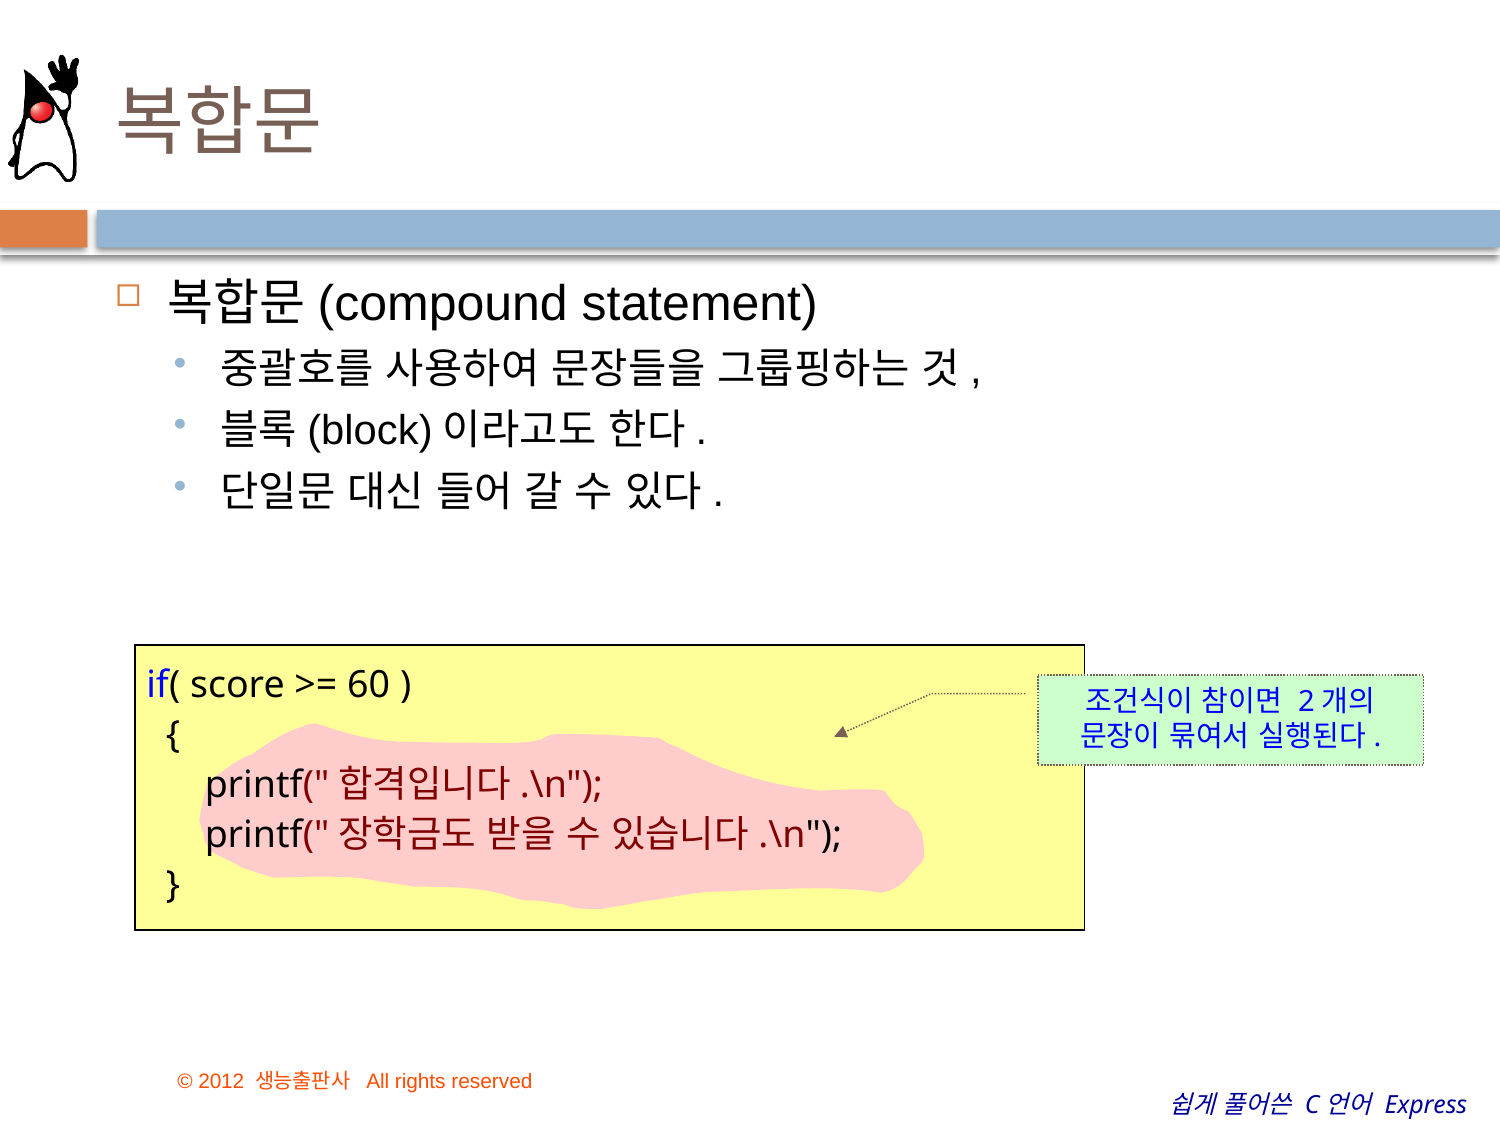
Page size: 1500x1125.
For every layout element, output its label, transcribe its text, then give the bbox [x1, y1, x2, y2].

text_box 조건식이 참이면 2개의 문장이 묶여서 실행된다. [1082, 675, 1424, 766]
list 복합문(compound statement) 중괄호를 사용하여 문장들을 그룹핑하는 것, 블록(block)이라고도 한다. 단일문 대신 들어 갈 수 있다. [100, 262, 1438, 1000]
picture [8, 55, 79, 182]
title 복합문 [100, 37, 1438, 200]
text_box if( score >= 60 ) { printf("합격입니다.\n"); printf("장학금도 받을 수 있습니다.\n"); } [131, 652, 1082, 938]
text_box [134, 645, 1085, 675]
